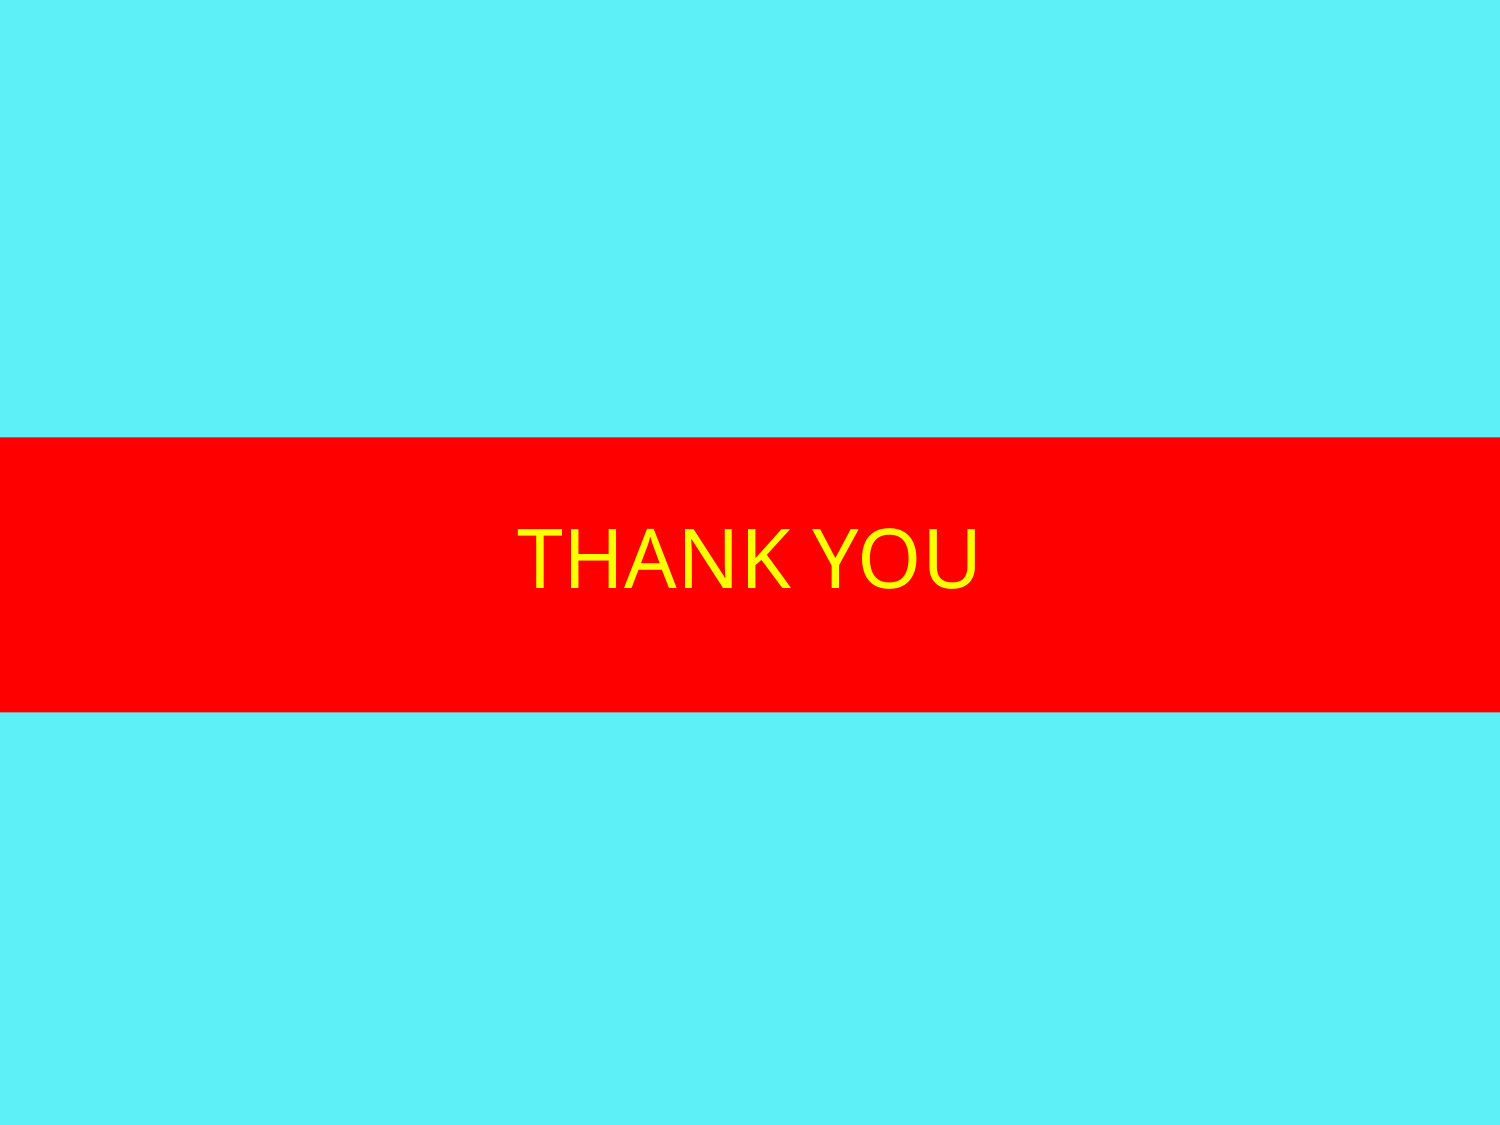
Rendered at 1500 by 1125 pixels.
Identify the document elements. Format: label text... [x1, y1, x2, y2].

title THANK YOU [0, 437, 1500, 713]
